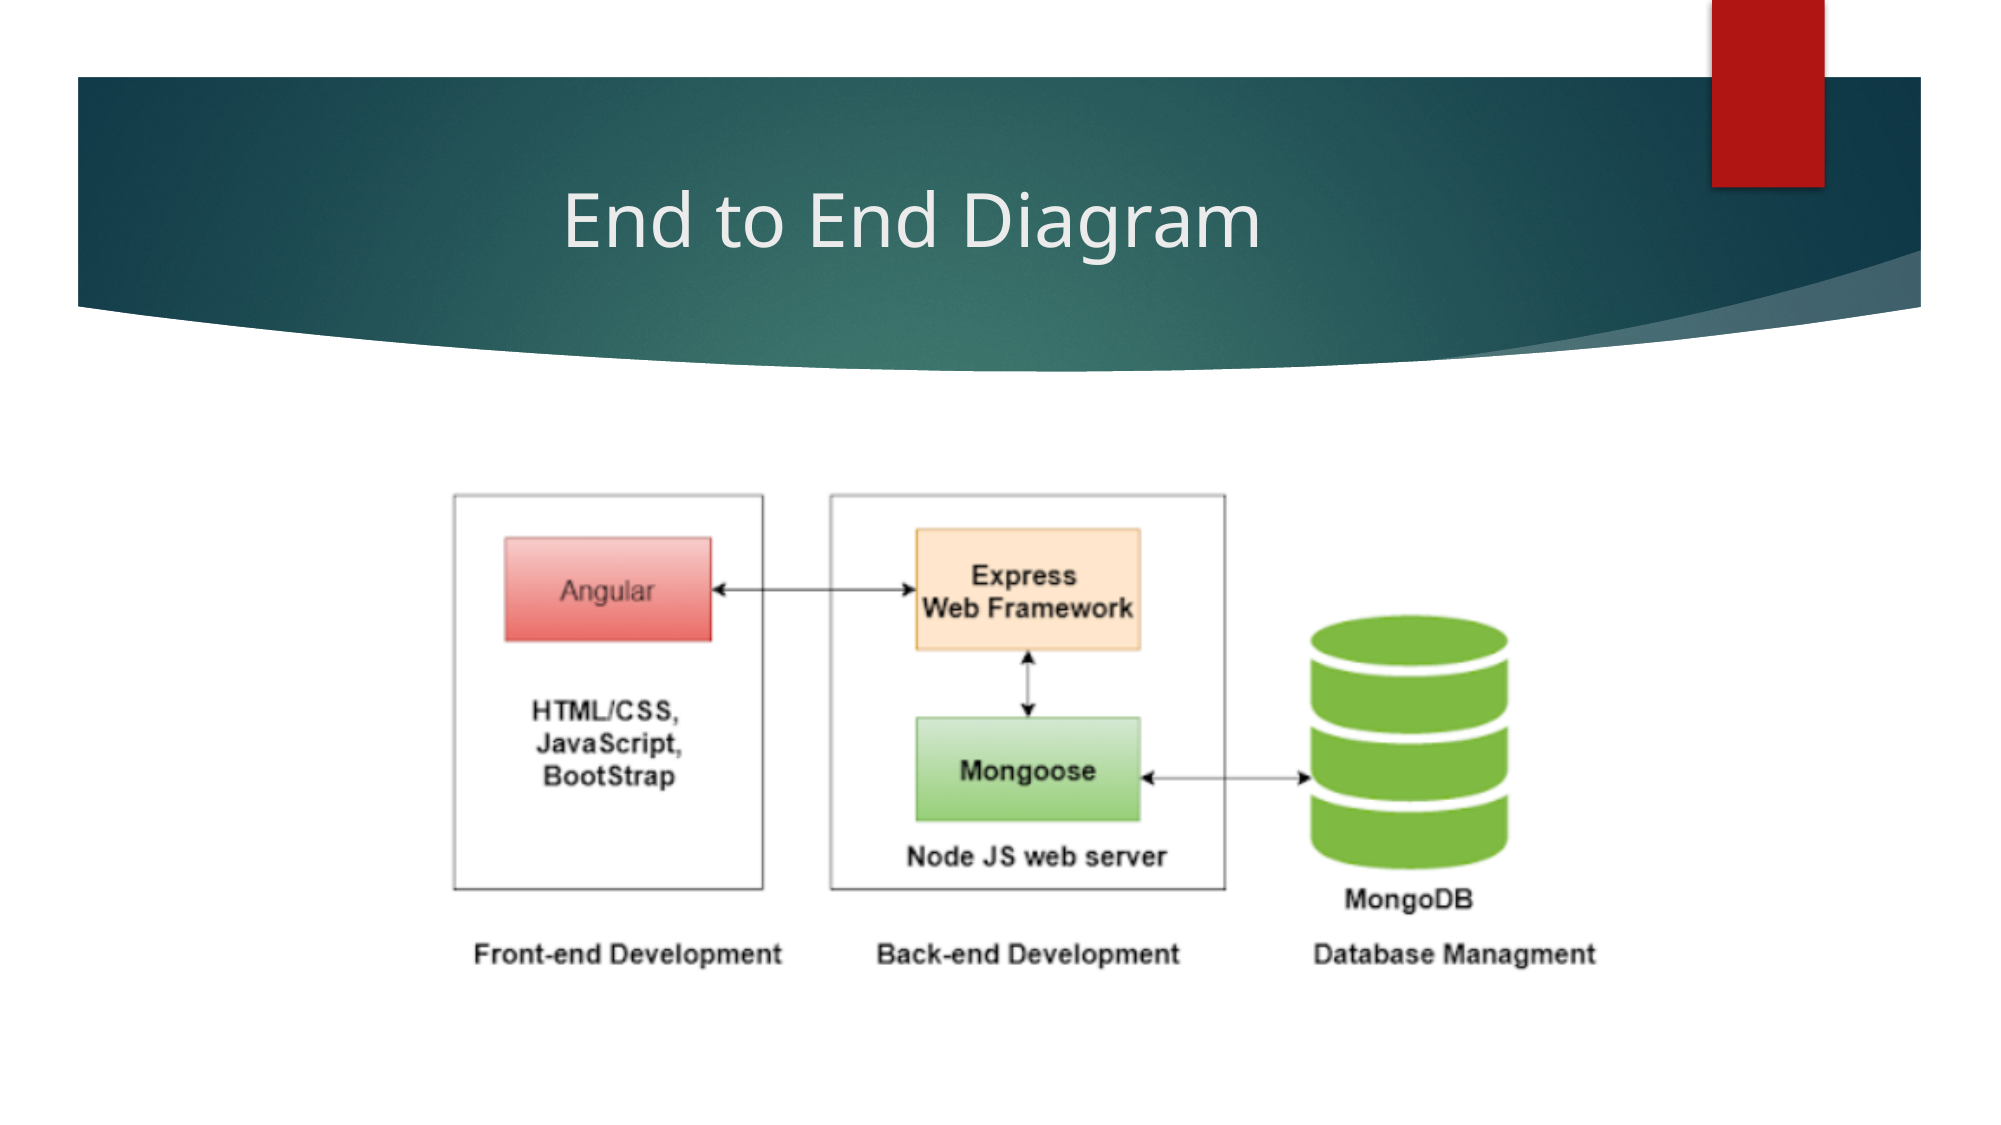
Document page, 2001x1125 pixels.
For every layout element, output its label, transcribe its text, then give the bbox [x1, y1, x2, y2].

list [435, 464, 1607, 1017]
title End to End Diagram [189, 159, 1638, 276]
